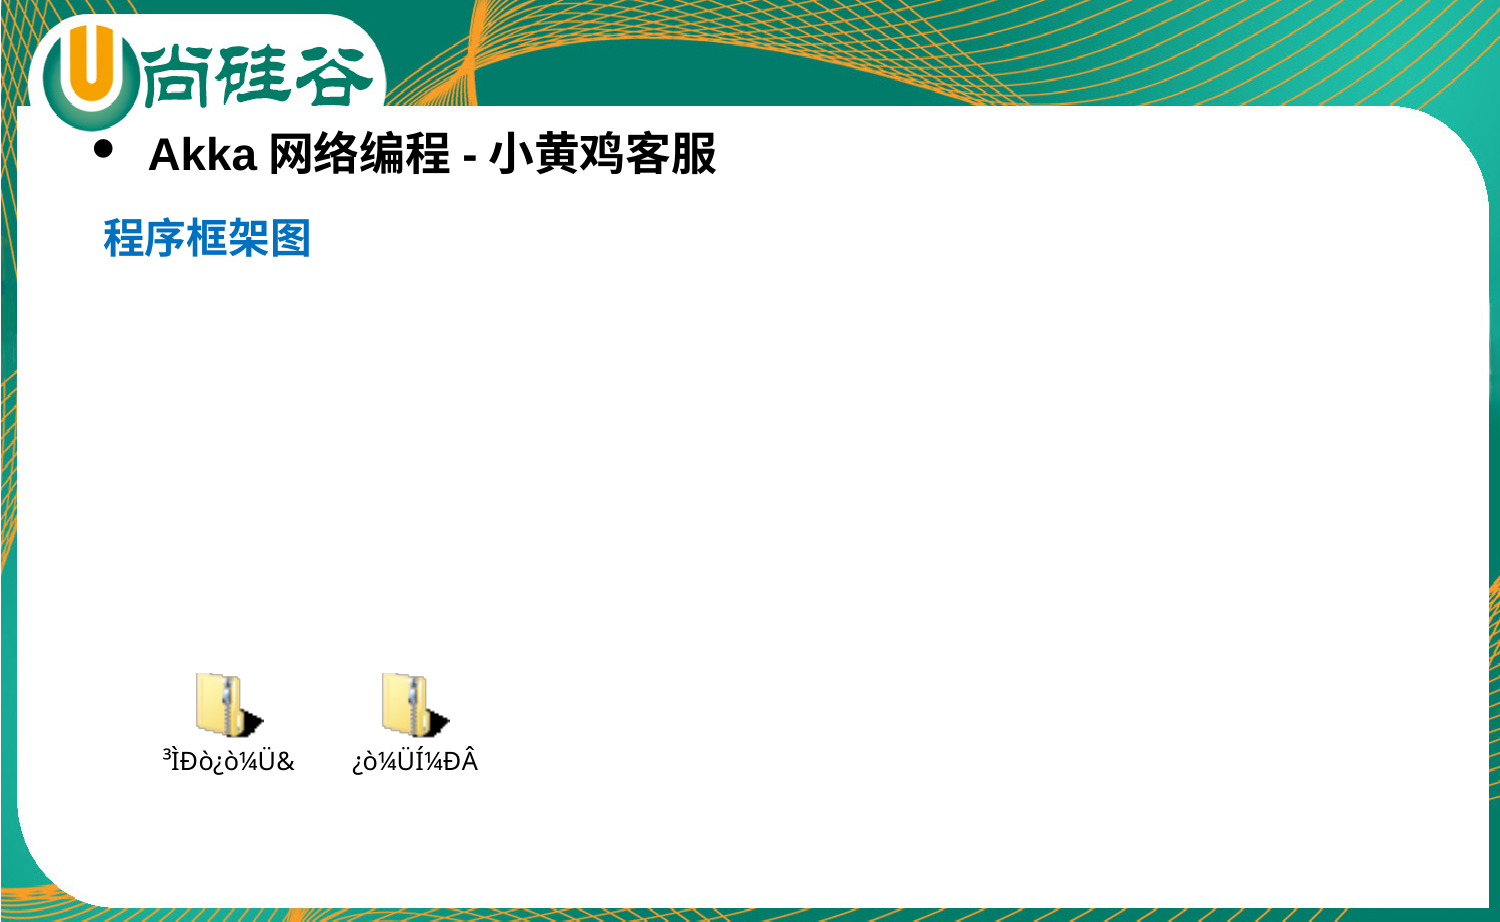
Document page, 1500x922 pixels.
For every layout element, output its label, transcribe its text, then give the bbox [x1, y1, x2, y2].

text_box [123, 672, 323, 791]
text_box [324, 672, 505, 791]
text_box 程序框架图 [88, 204, 1500, 614]
picture [0, 0, 1500, 922]
text_box Akka网络编程-小黄鸡客服 [76, 123, 1270, 188]
